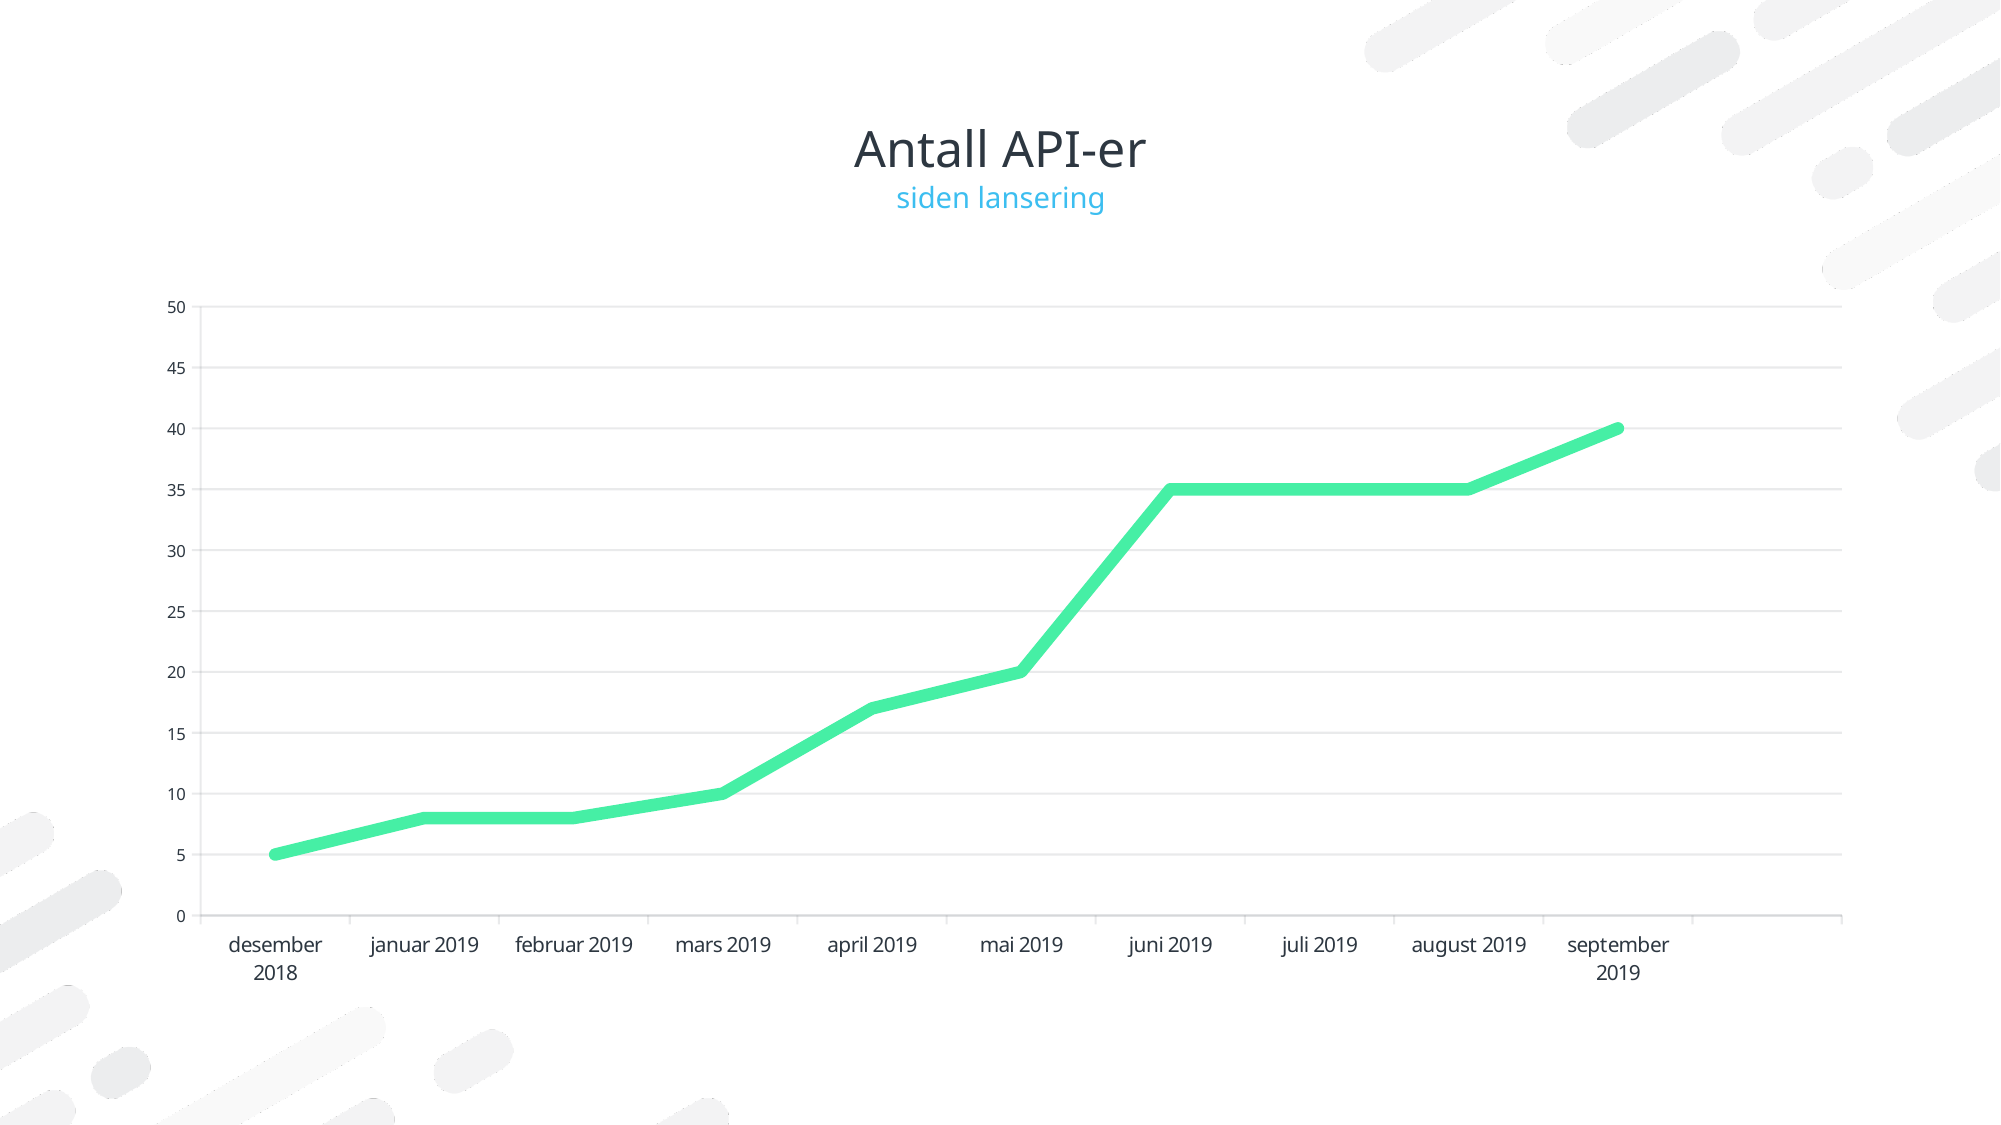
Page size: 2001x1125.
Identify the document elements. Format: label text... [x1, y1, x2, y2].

title Antall API-er [147, 124, 1855, 177]
chart [132, 280, 1877, 1001]
subtitle siden lansering [147, 177, 1855, 219]
